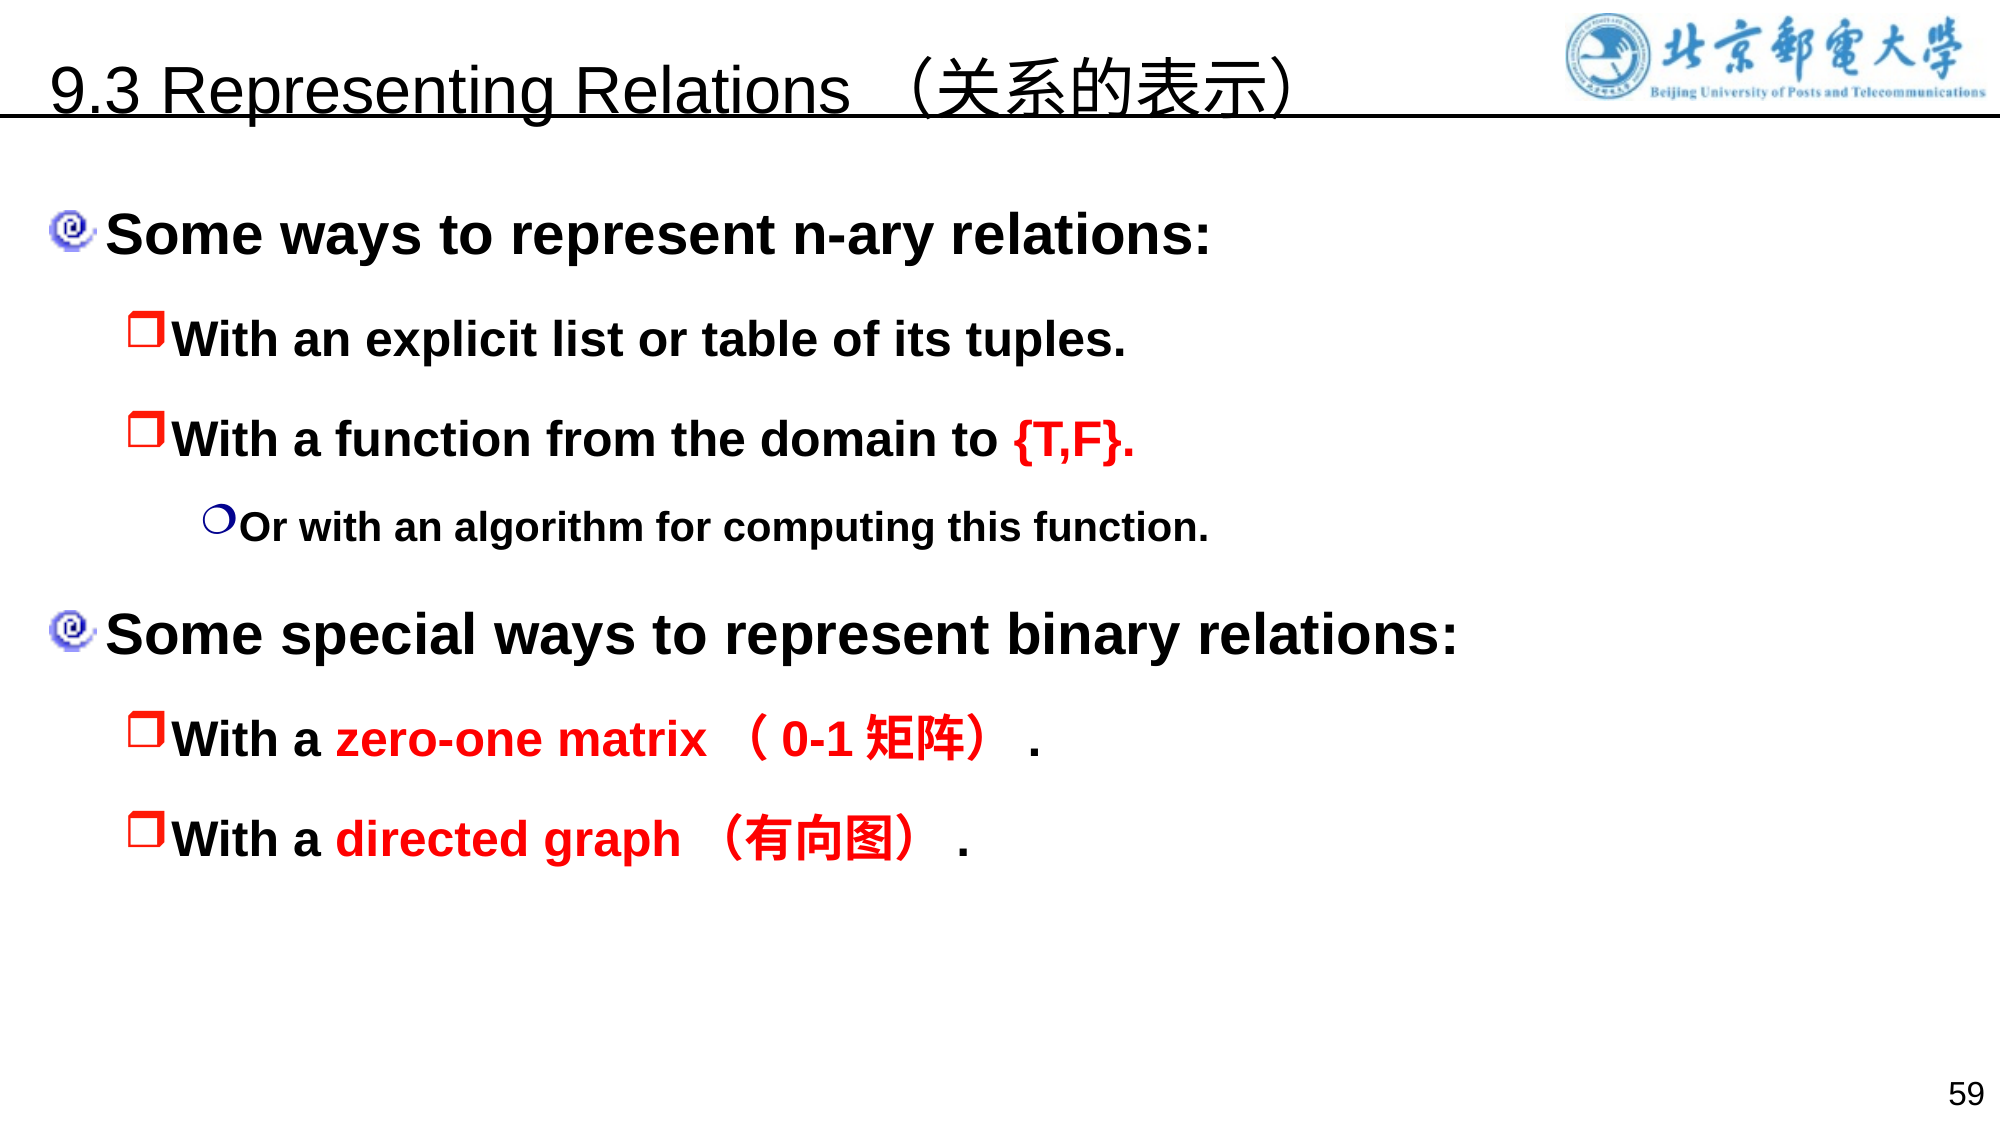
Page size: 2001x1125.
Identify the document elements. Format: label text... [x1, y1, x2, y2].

picture [49, 610, 97, 652]
picture [1849, 13, 1988, 101]
text_box 9.3 Representing Relations（关系的表示） [34, 0, 1849, 135]
text_box Some ways to represent n-ary relations: With an explicit list or table of its tuples. With a function from the domain to {T,F}. Or with an algorithm for computing this function. Some special ways to represent binary relations: With a zero-one matrix（0-1矩阵）. With a directed graph（有向图）. [34, 153, 1924, 897]
picture [49, 210, 97, 252]
